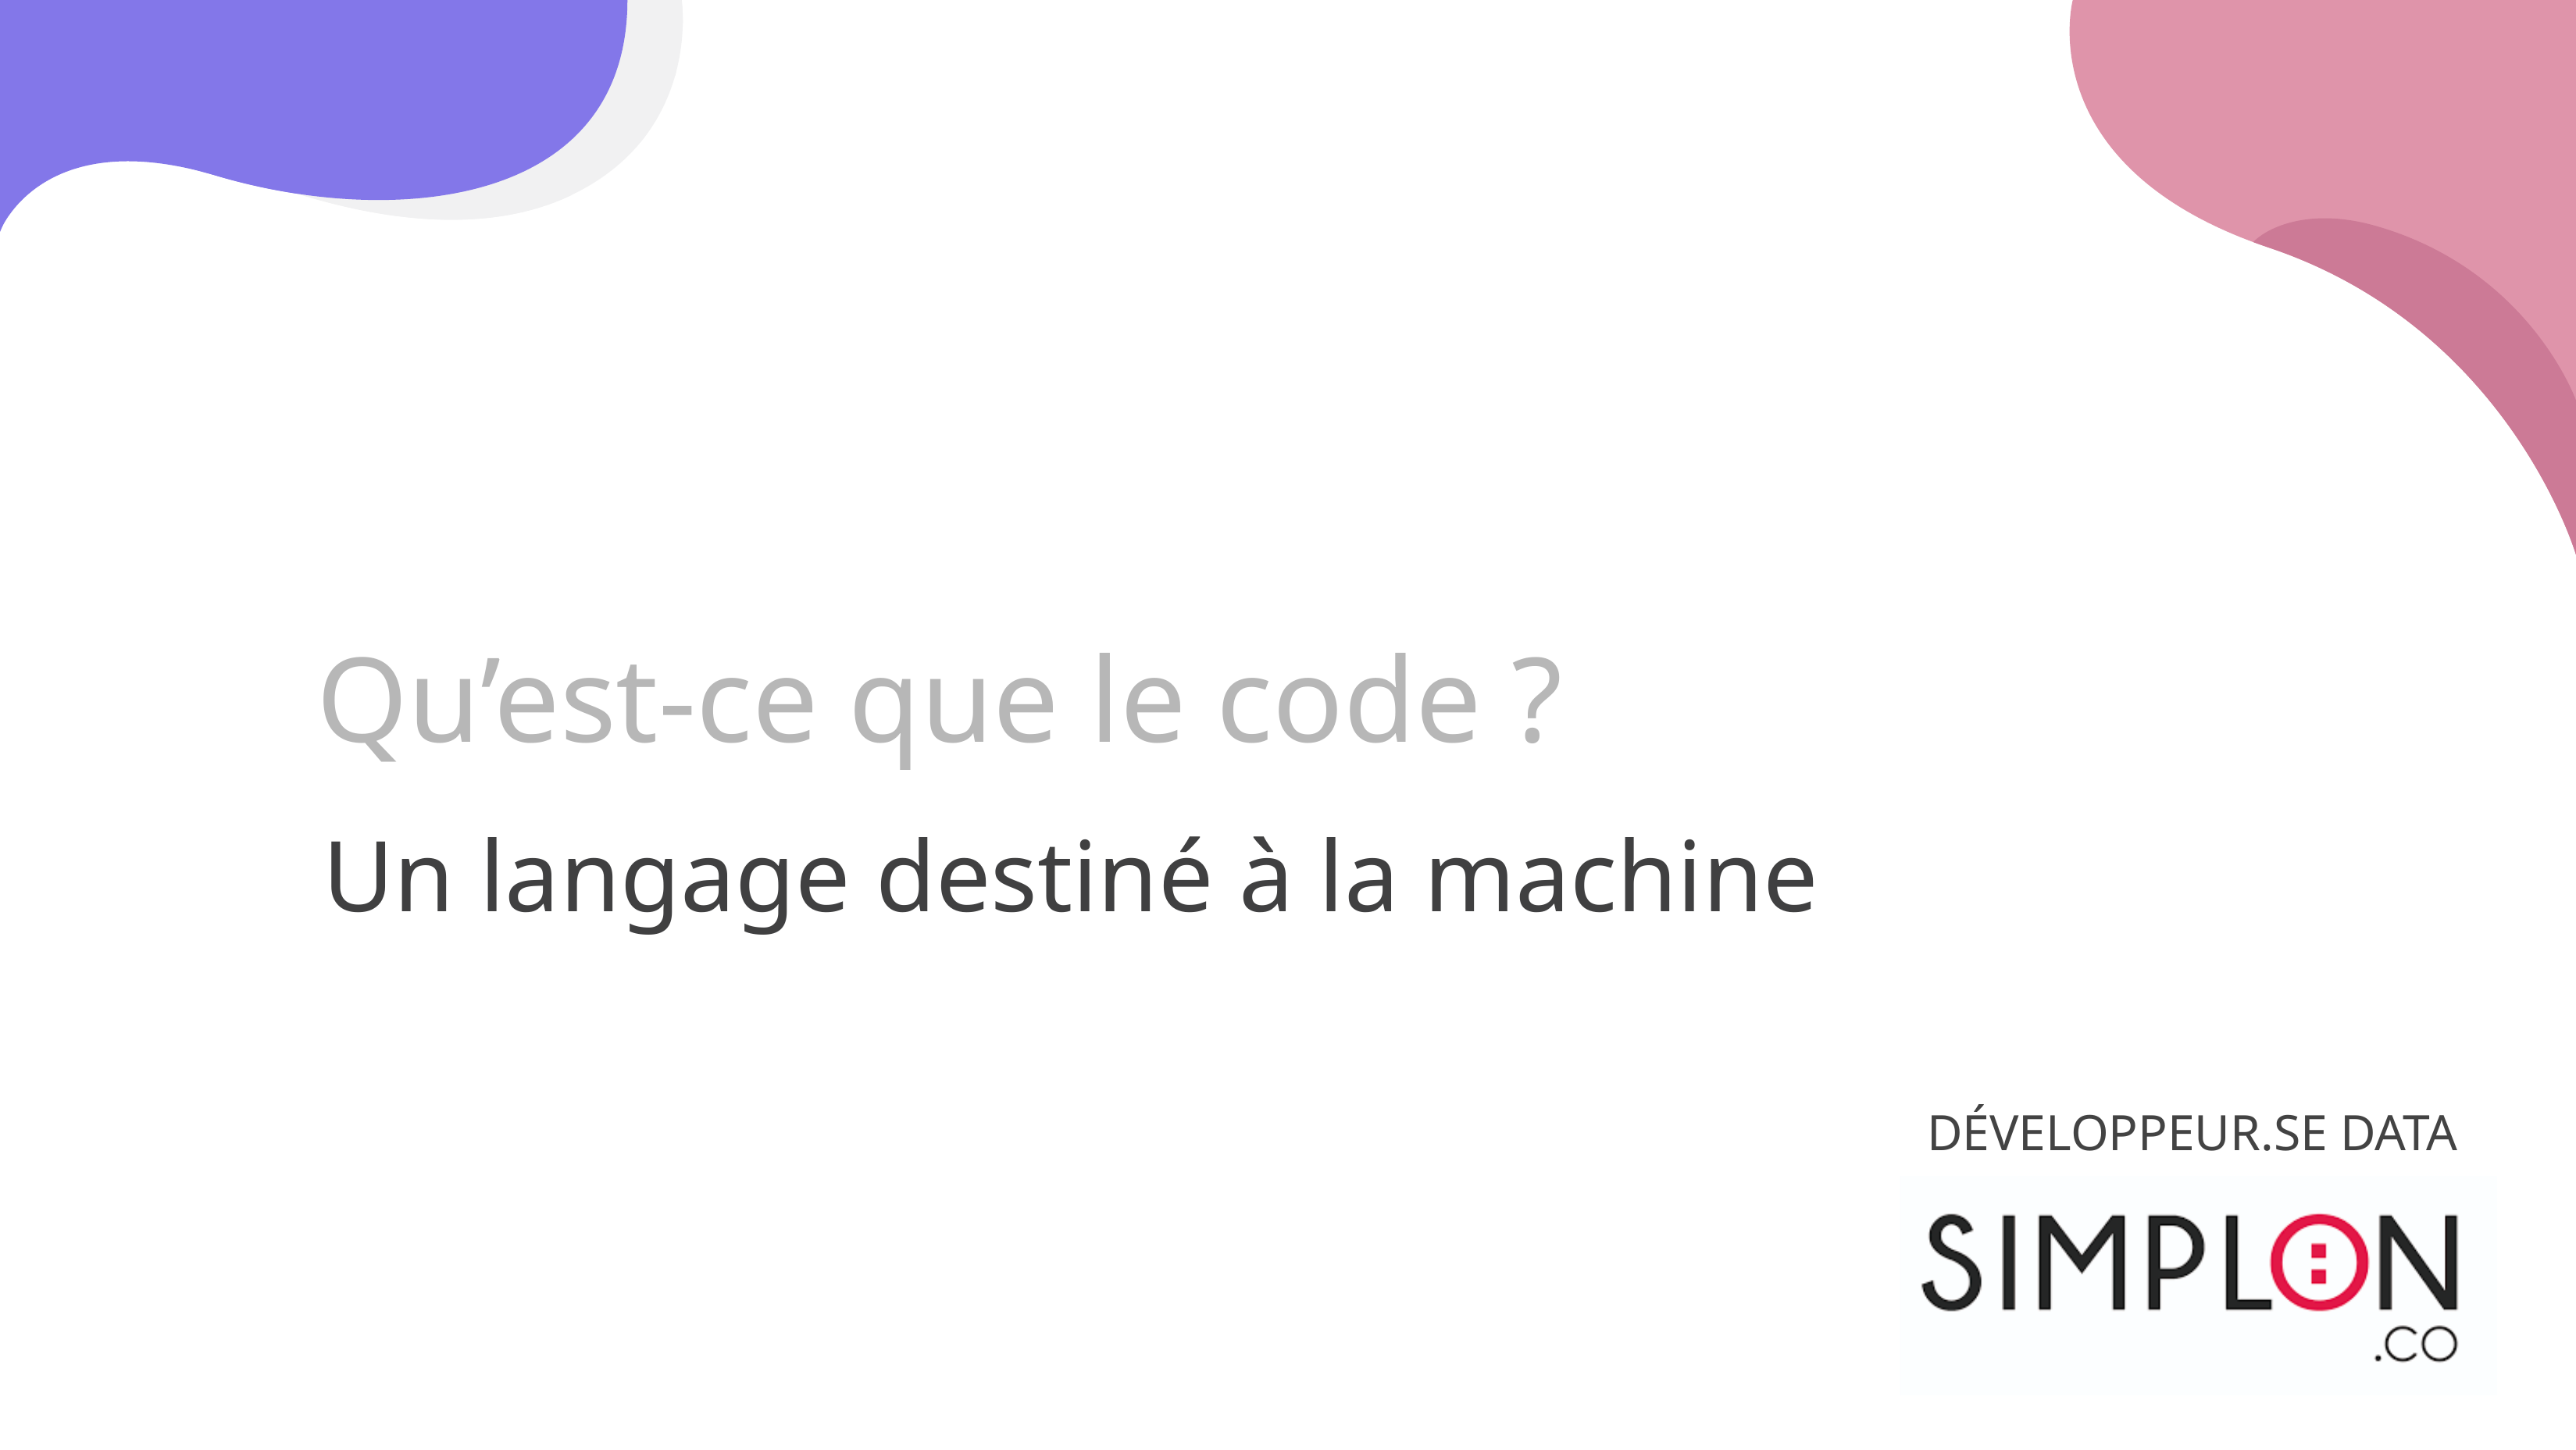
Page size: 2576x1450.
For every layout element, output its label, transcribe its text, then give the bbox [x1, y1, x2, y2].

text_box [0, 0, 628, 232]
text_box Un langage destiné à la machine [323, 813, 2442, 1031]
text_box Qu’est-ce que le code ? [313, 623, 2432, 843]
text_box [299, 0, 683, 220]
title DÉVELOPPEUR.SE DATA [1782, 1099, 2459, 1192]
text_box [2253, 218, 2576, 555]
text_box [2069, 0, 2576, 398]
picture [1900, 1176, 2497, 1395]
